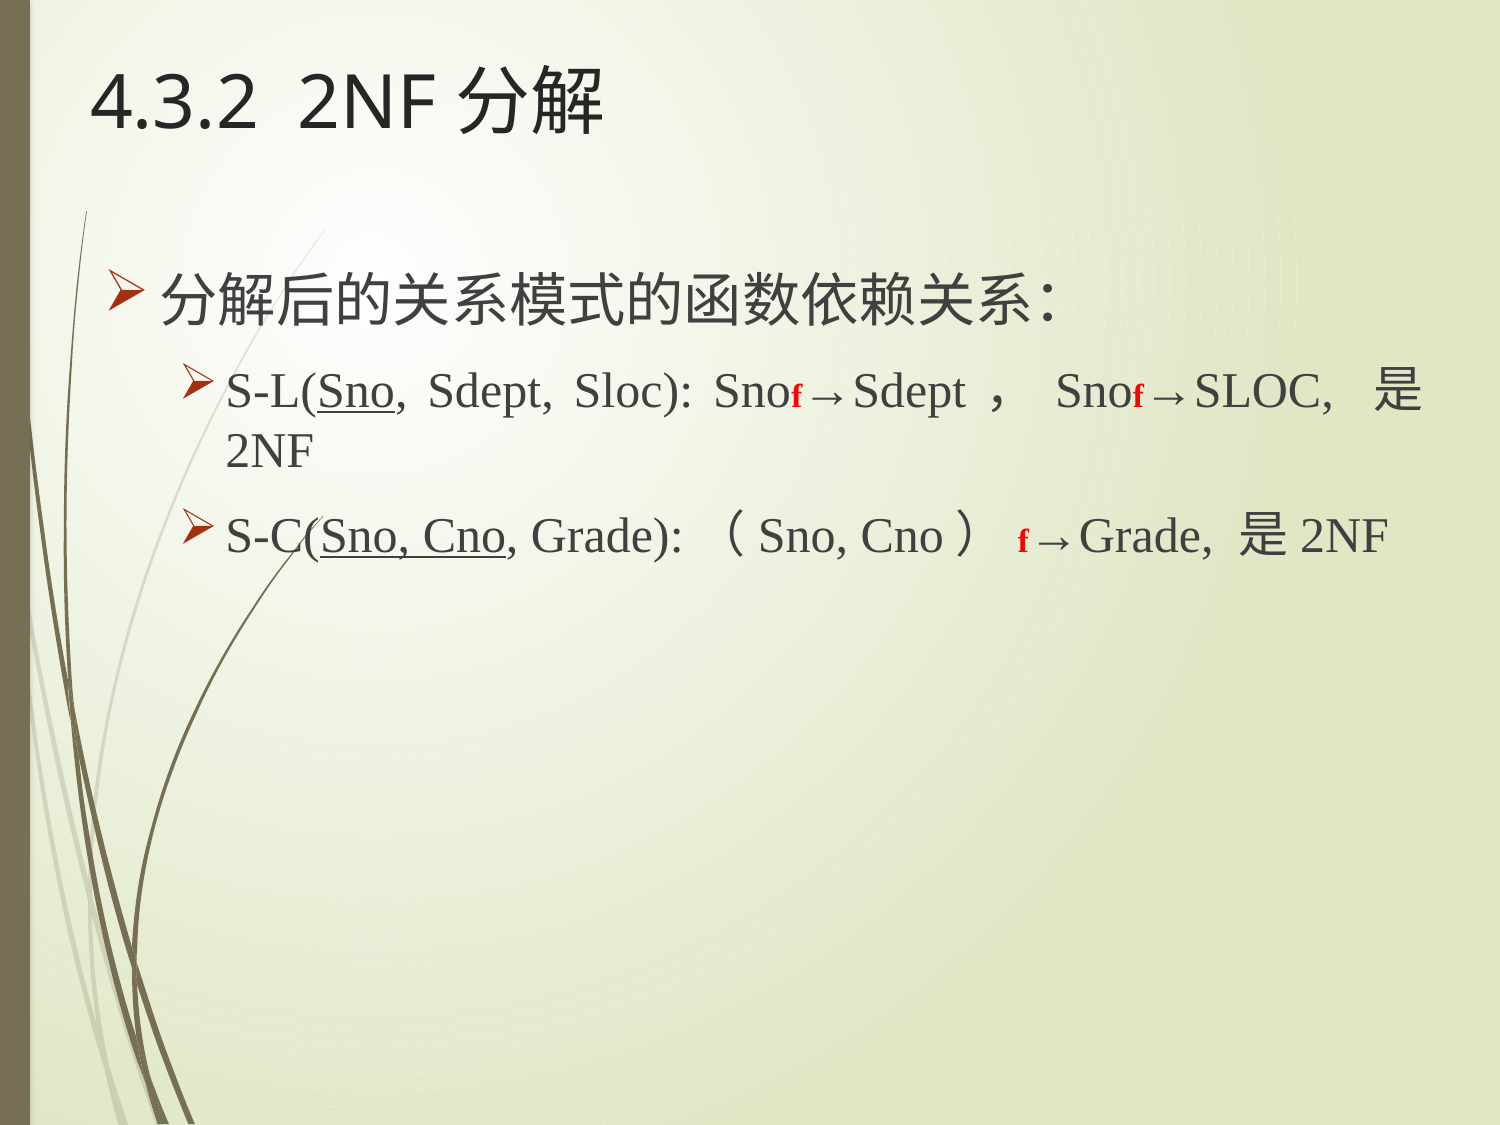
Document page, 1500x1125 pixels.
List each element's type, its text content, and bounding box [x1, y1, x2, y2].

text_box 分解后的关系模式的函数依赖关系： S-L(Sno, Sdept, Sloc): Snof→Sdept，Snof→SLOC, 是2NF S-C(Sno, Cno, Grade):（Sno, Cno）f→Grade, 是2NF [88, 255, 1450, 1038]
title 4.3.2 2NF分解 [75, 45, 1425, 161]
